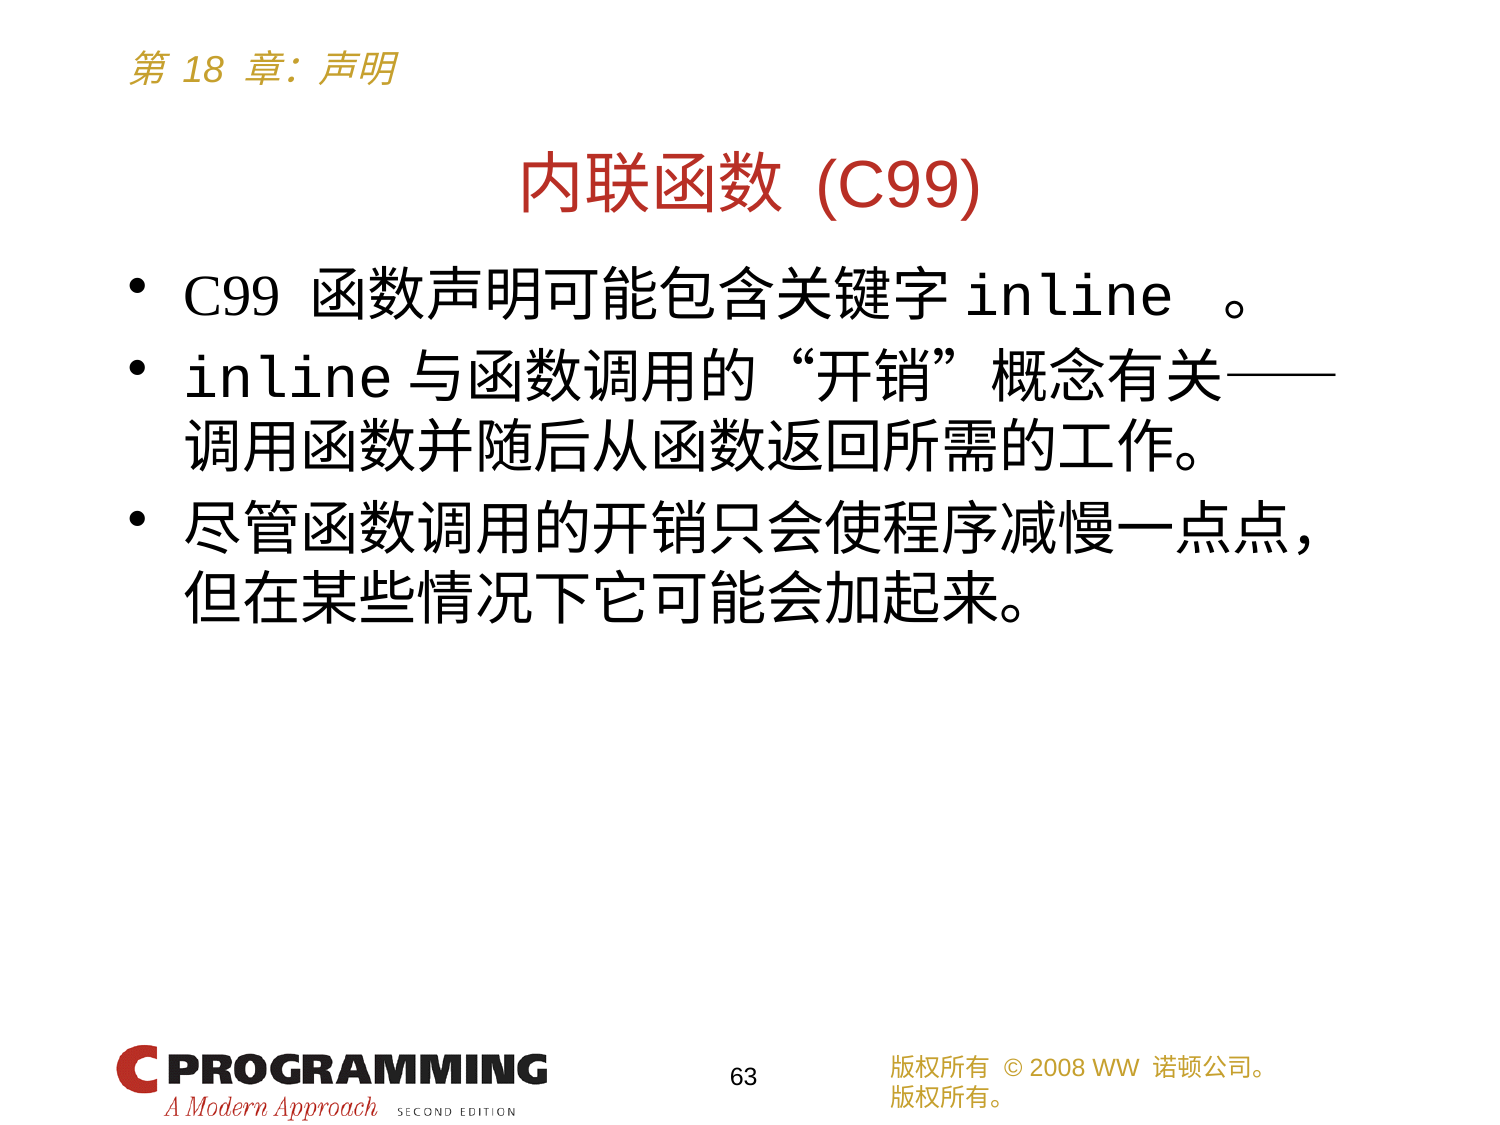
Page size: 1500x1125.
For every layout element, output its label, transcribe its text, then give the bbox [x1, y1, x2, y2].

picture [112, 1041, 550, 1123]
list C99 函数声明可能包含关键字inline 。 inline与函数调用的“开销”概念有关——调用函数并随后从函数返回所需的工作。 尽管函数调用的开销只会使程序减慢一点点，但在某些情况下它可能会加起来。 [112, 249, 1388, 1038]
title 内联函数 (C99) [112, 125, 1388, 238]
slide_number 63 [687, 1049, 801, 1101]
footer 版权所有 © 2008 WW 诺顿公司。 版权所有。 [874, 1043, 1388, 1119]
